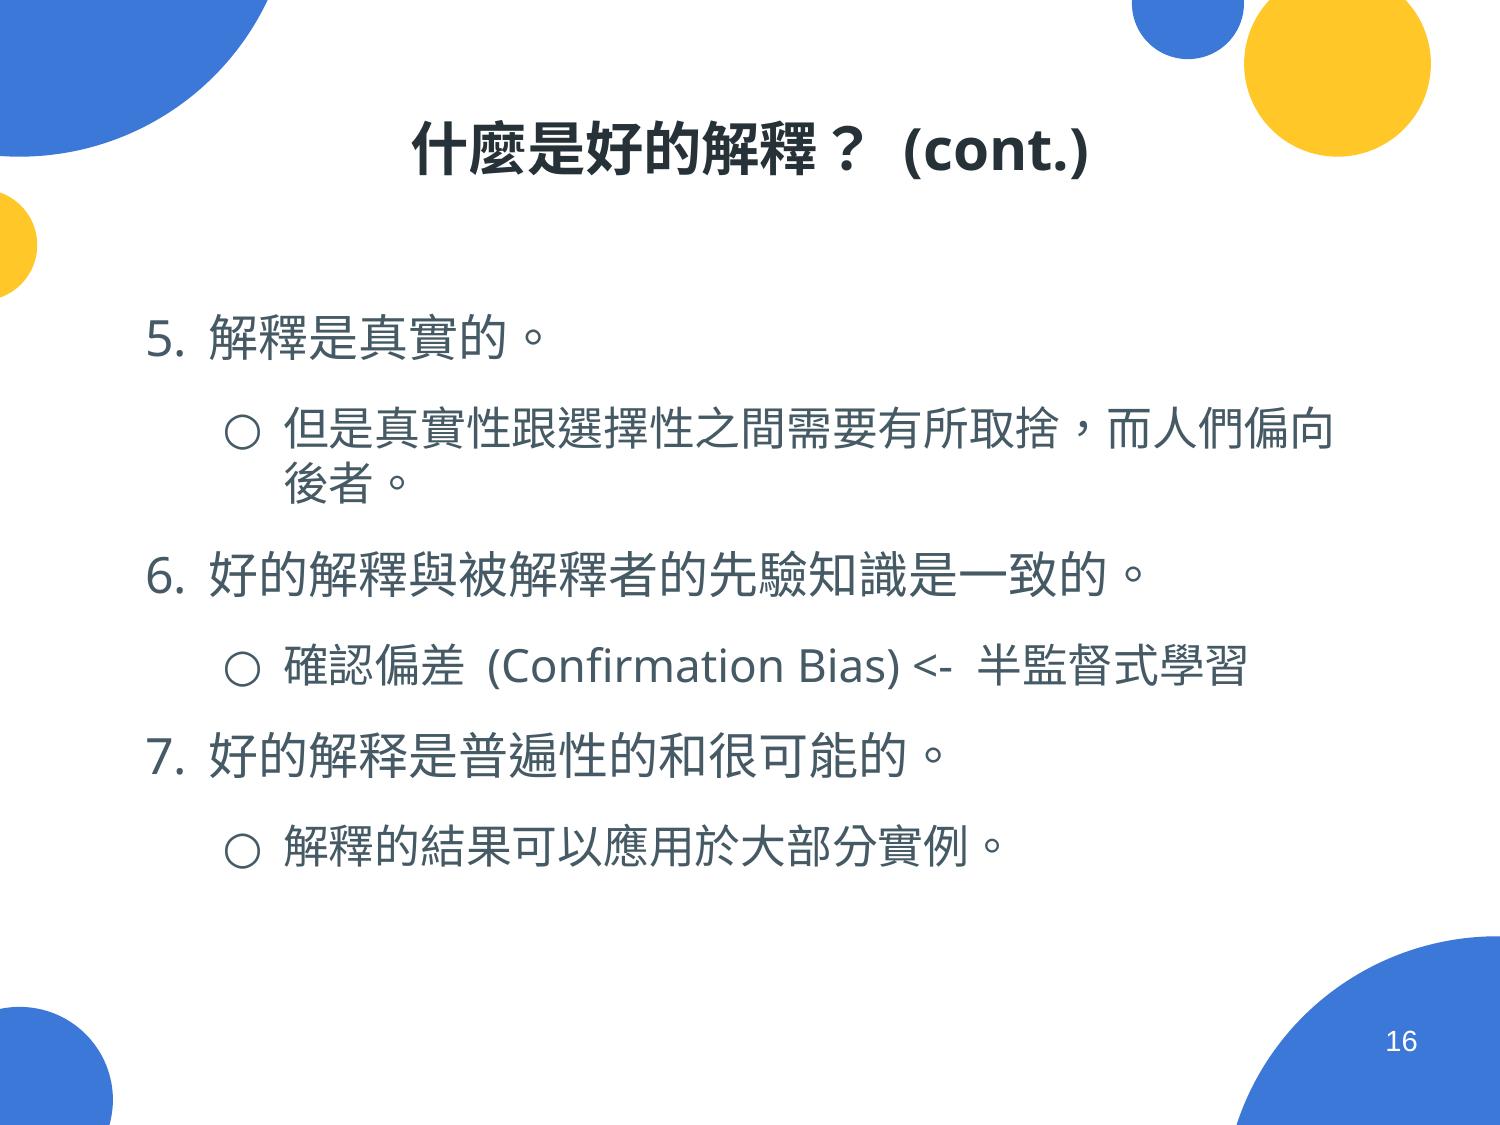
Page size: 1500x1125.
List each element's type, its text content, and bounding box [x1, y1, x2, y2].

title 什麼是好的解釋？ (cont.) [118, 97, 1382, 223]
list 解釋是真實的。 但是真實性跟選擇性之間需要有所取捨，而人們偏向後者。 好的解釋與被解釋者的先驗知識是一致的。 確認偏差 (Confirmation Bias) <- 半監督式學習 好的解释是普遍性的和很可能的。 解釋的結果可以應用於大部分實例。 [118, 291, 1382, 1007]
slide_number ‹#› [1370, 1006, 1461, 1093]
